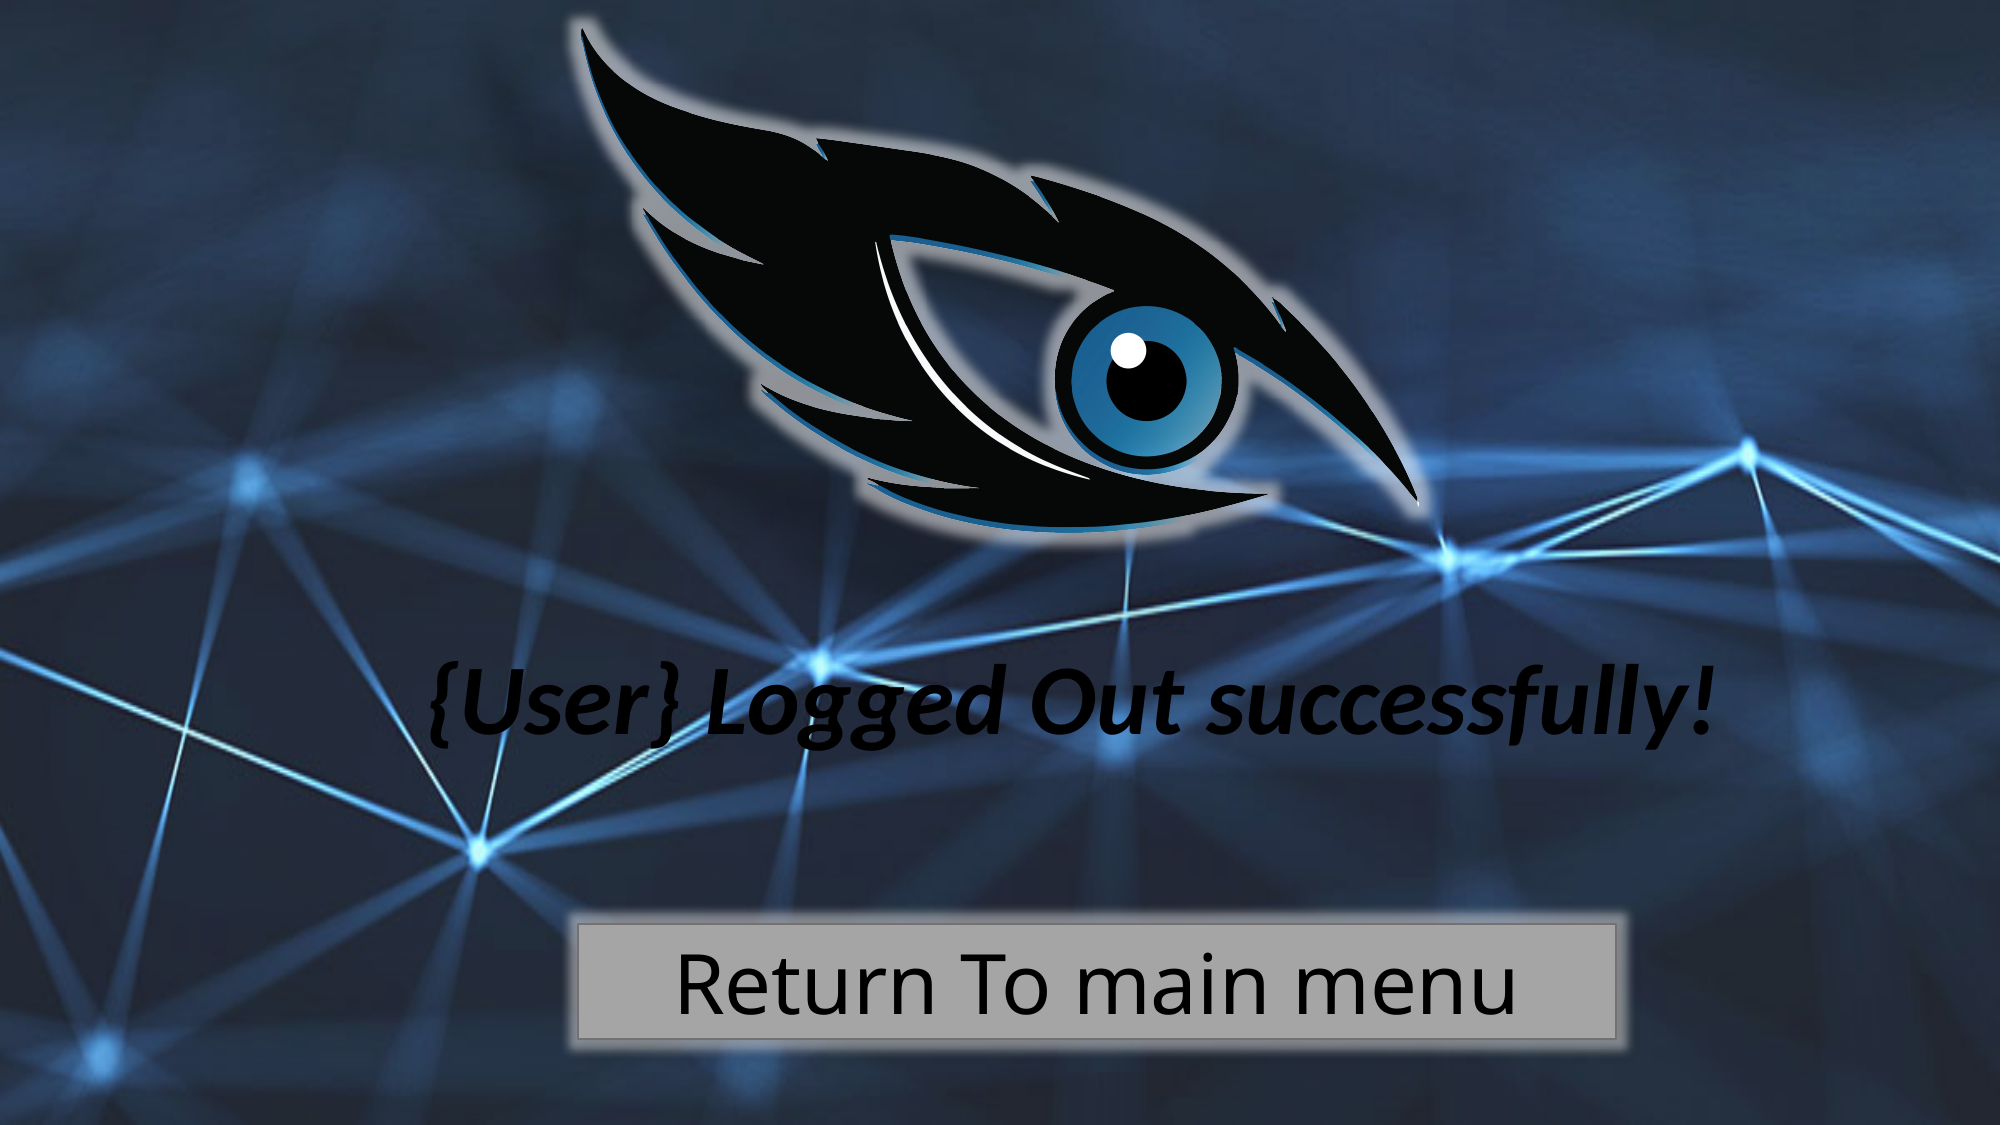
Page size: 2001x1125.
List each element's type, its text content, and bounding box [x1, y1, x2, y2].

text_box Return To main menu [577, 923, 1617, 1040]
picture [581, 28, 1419, 533]
text_box eaglei [563, 10, 1437, 551]
text_box {User} Logged Out successfully! [410, 627, 1773, 763]
